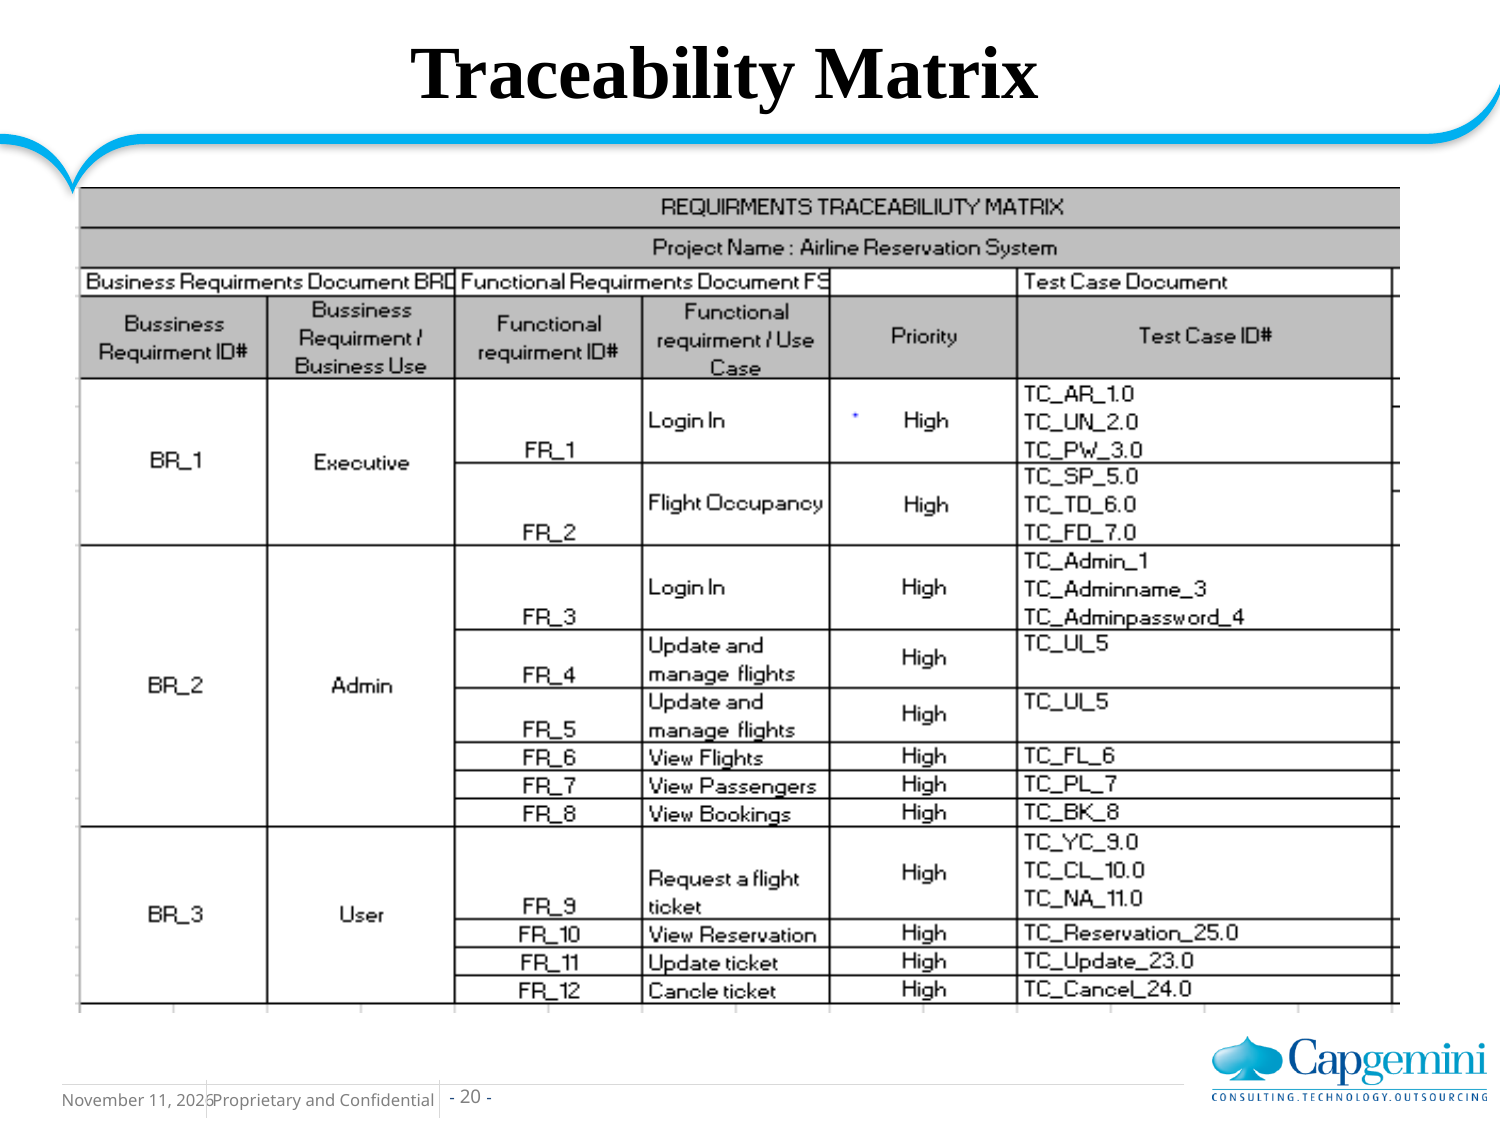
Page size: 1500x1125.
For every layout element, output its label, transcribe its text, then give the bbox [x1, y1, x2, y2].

title Traceability Matrix [50, 3, 1400, 134]
picture [1212, 1036, 1487, 1101]
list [74, 187, 1401, 1013]
